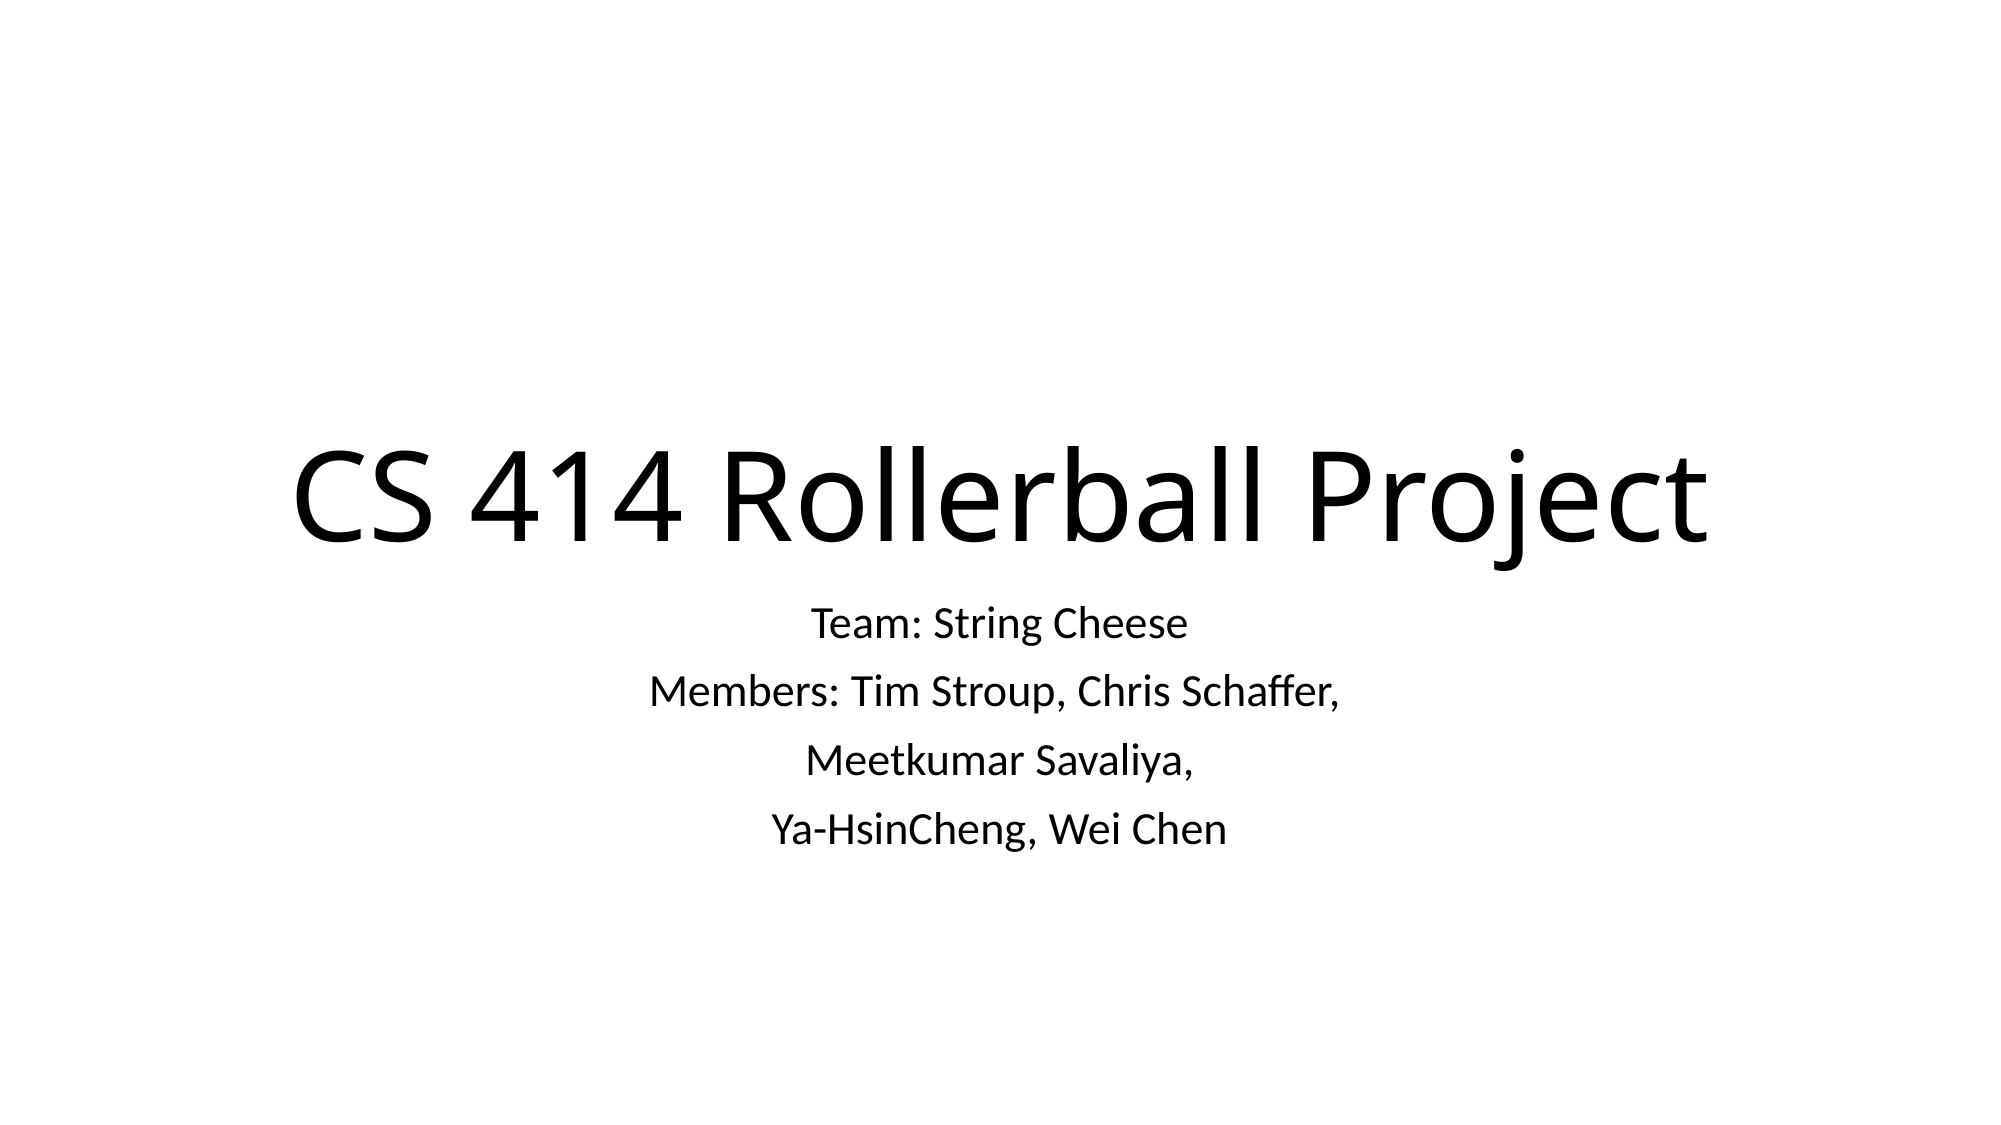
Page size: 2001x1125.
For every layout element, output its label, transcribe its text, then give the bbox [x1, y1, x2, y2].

title CS 414 Rollerball Project [249, 184, 1750, 576]
subtitle Team: String Cheese Members: Tim Stroup, Chris Schaffer, Meetkumar Savaliya, Ya-HsinCheng, Wei Chen [249, 590, 1750, 863]
